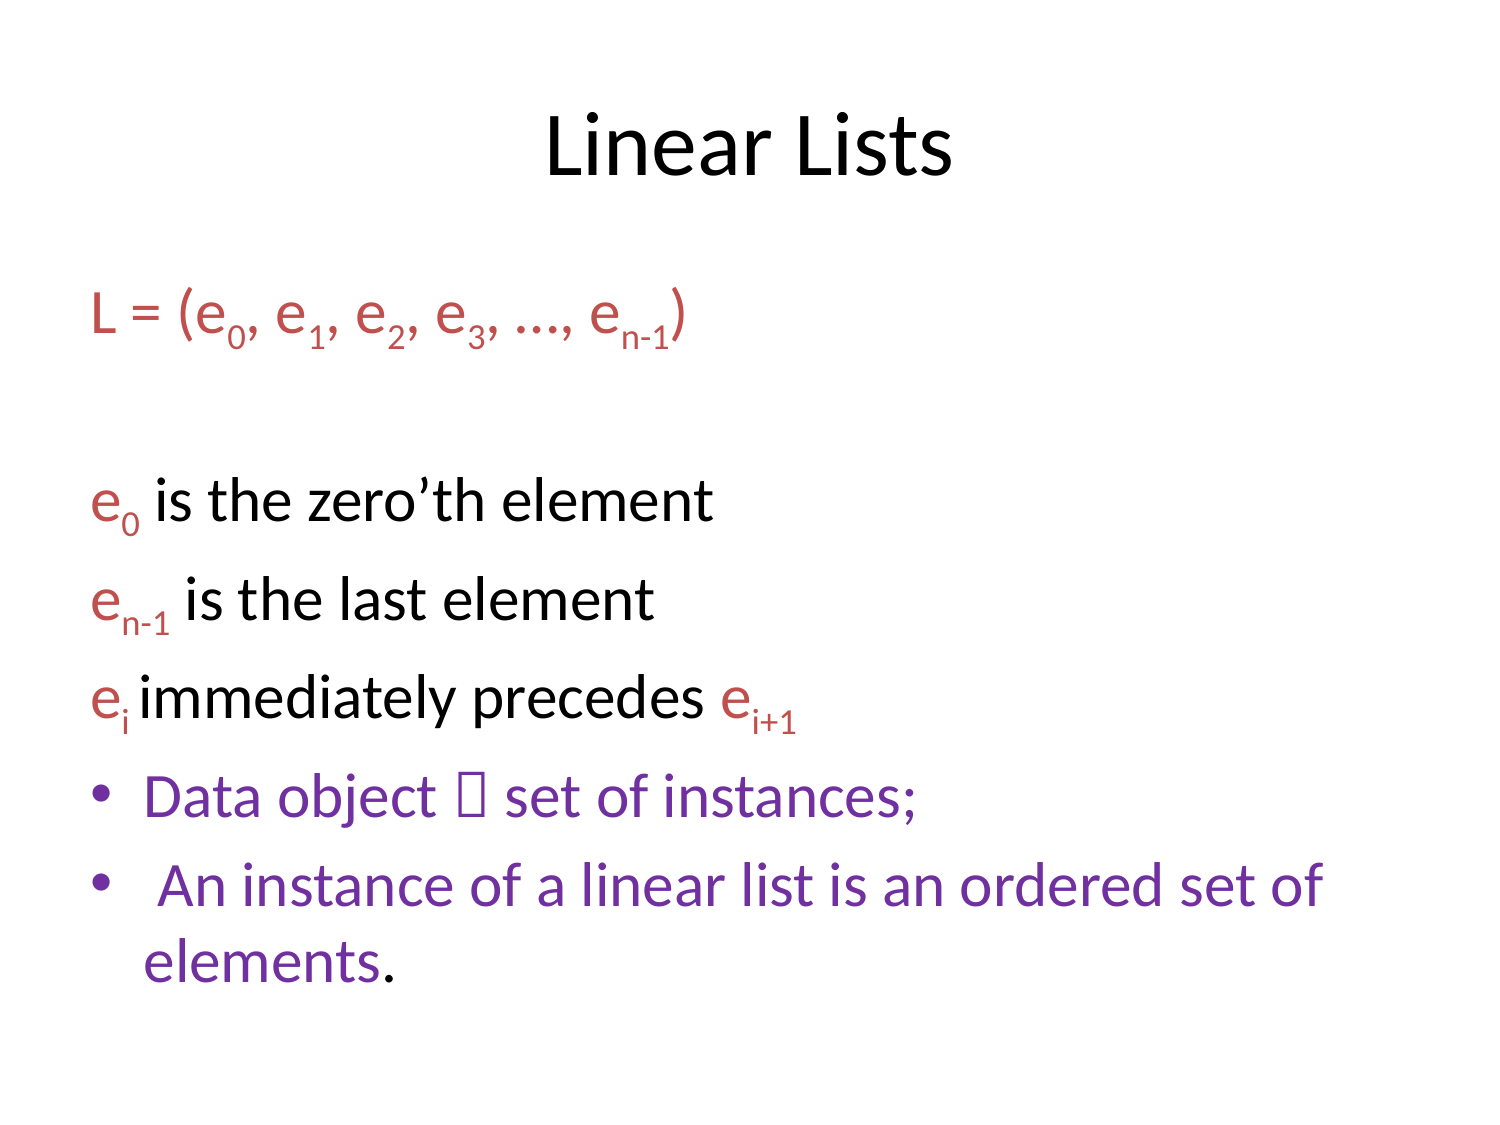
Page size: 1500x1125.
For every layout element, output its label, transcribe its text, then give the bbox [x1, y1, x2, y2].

title Linear Lists [75, 45, 1425, 233]
list L = (e0, e1, e2, e3, …, en-1) e0 is the zero’th element en-1 is the last element ei immediately precedes ei+1 Data object  set of instances; An instance of a linear list is an ordered set of elements. [75, 262, 1425, 1005]
